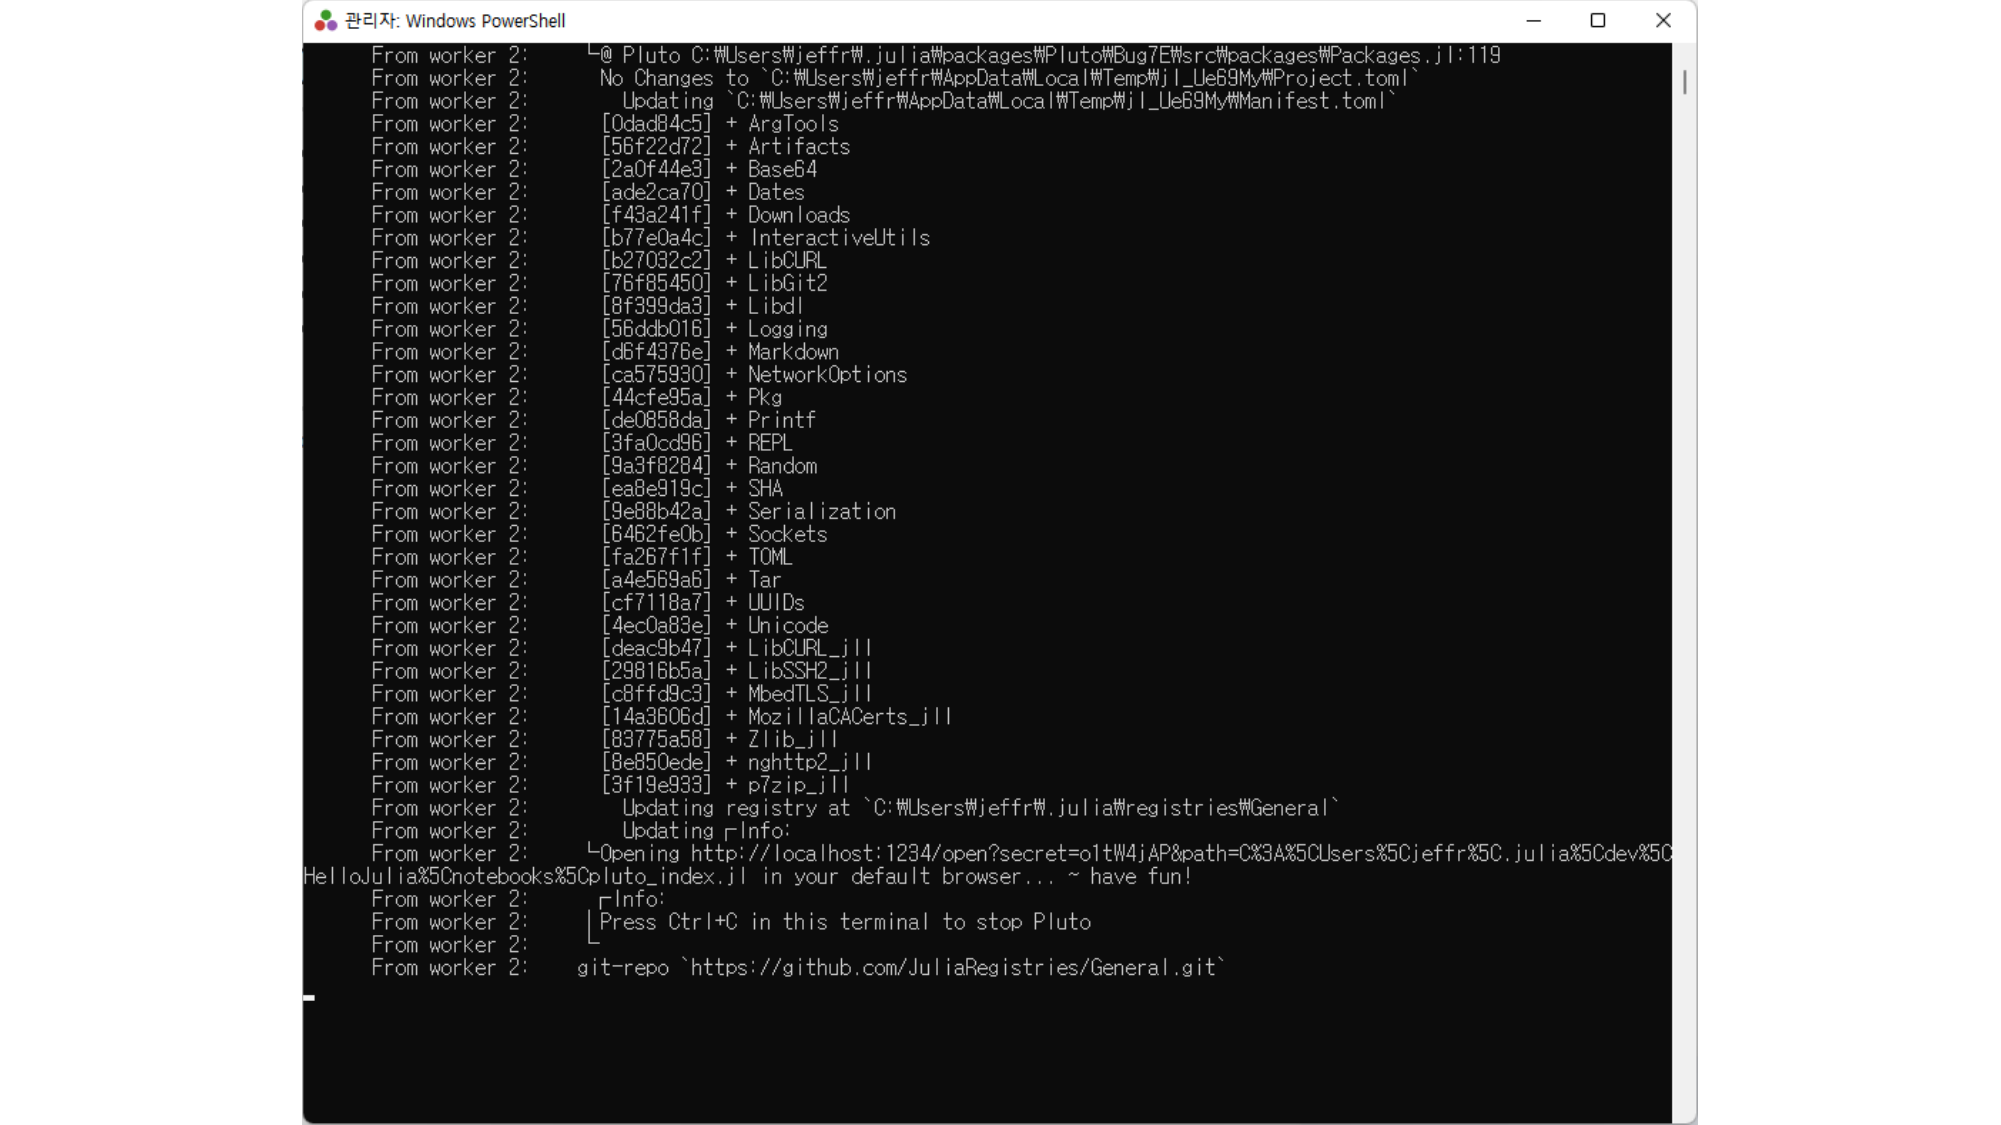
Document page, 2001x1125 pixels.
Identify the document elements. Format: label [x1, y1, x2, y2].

picture [302, 0, 1698, 1125]
